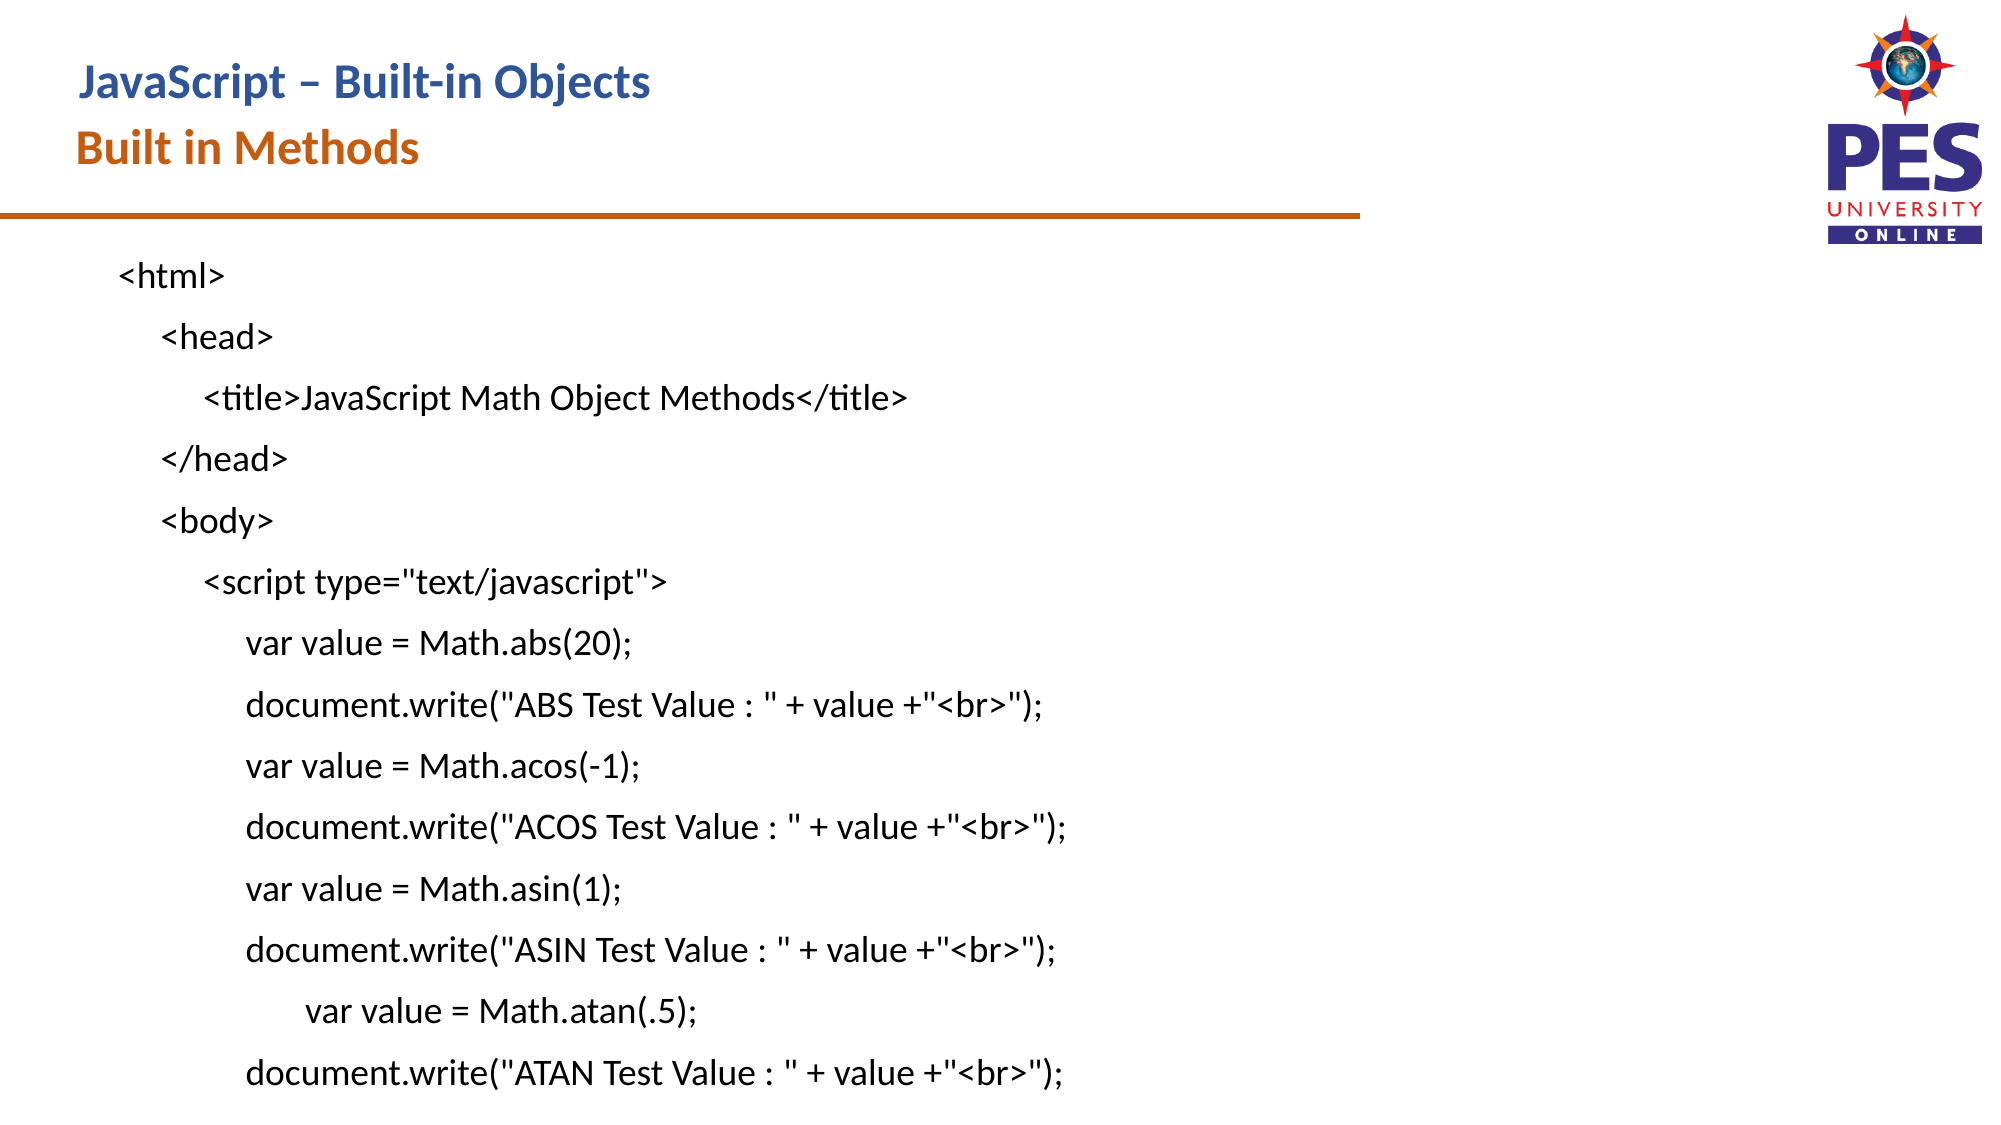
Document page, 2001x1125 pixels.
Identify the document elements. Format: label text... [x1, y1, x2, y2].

picture [1828, 14, 1982, 244]
list <html> <head> <title>JavaScript Math Object Methods</title> </head> <body> <script type="text/javascript"> var value = Math.abs(20); document.write("ABS Test Value : " + value +"<br>"); var value = Math.acos(-1); document.write("ACOS Test Value : " + value +"<br>"); var value = Math.asin(1); document.write("ASIN Test Value : " + value +"<br>"); var value = Math.atan(.5); document.write("ATAN Test Value : " + value +"<br>"); [103, 248, 1829, 962]
text_box JavaScript – Built-in Objects [64, 41, 1295, 117]
text_box Built in Methods [60, 106, 1374, 182]
